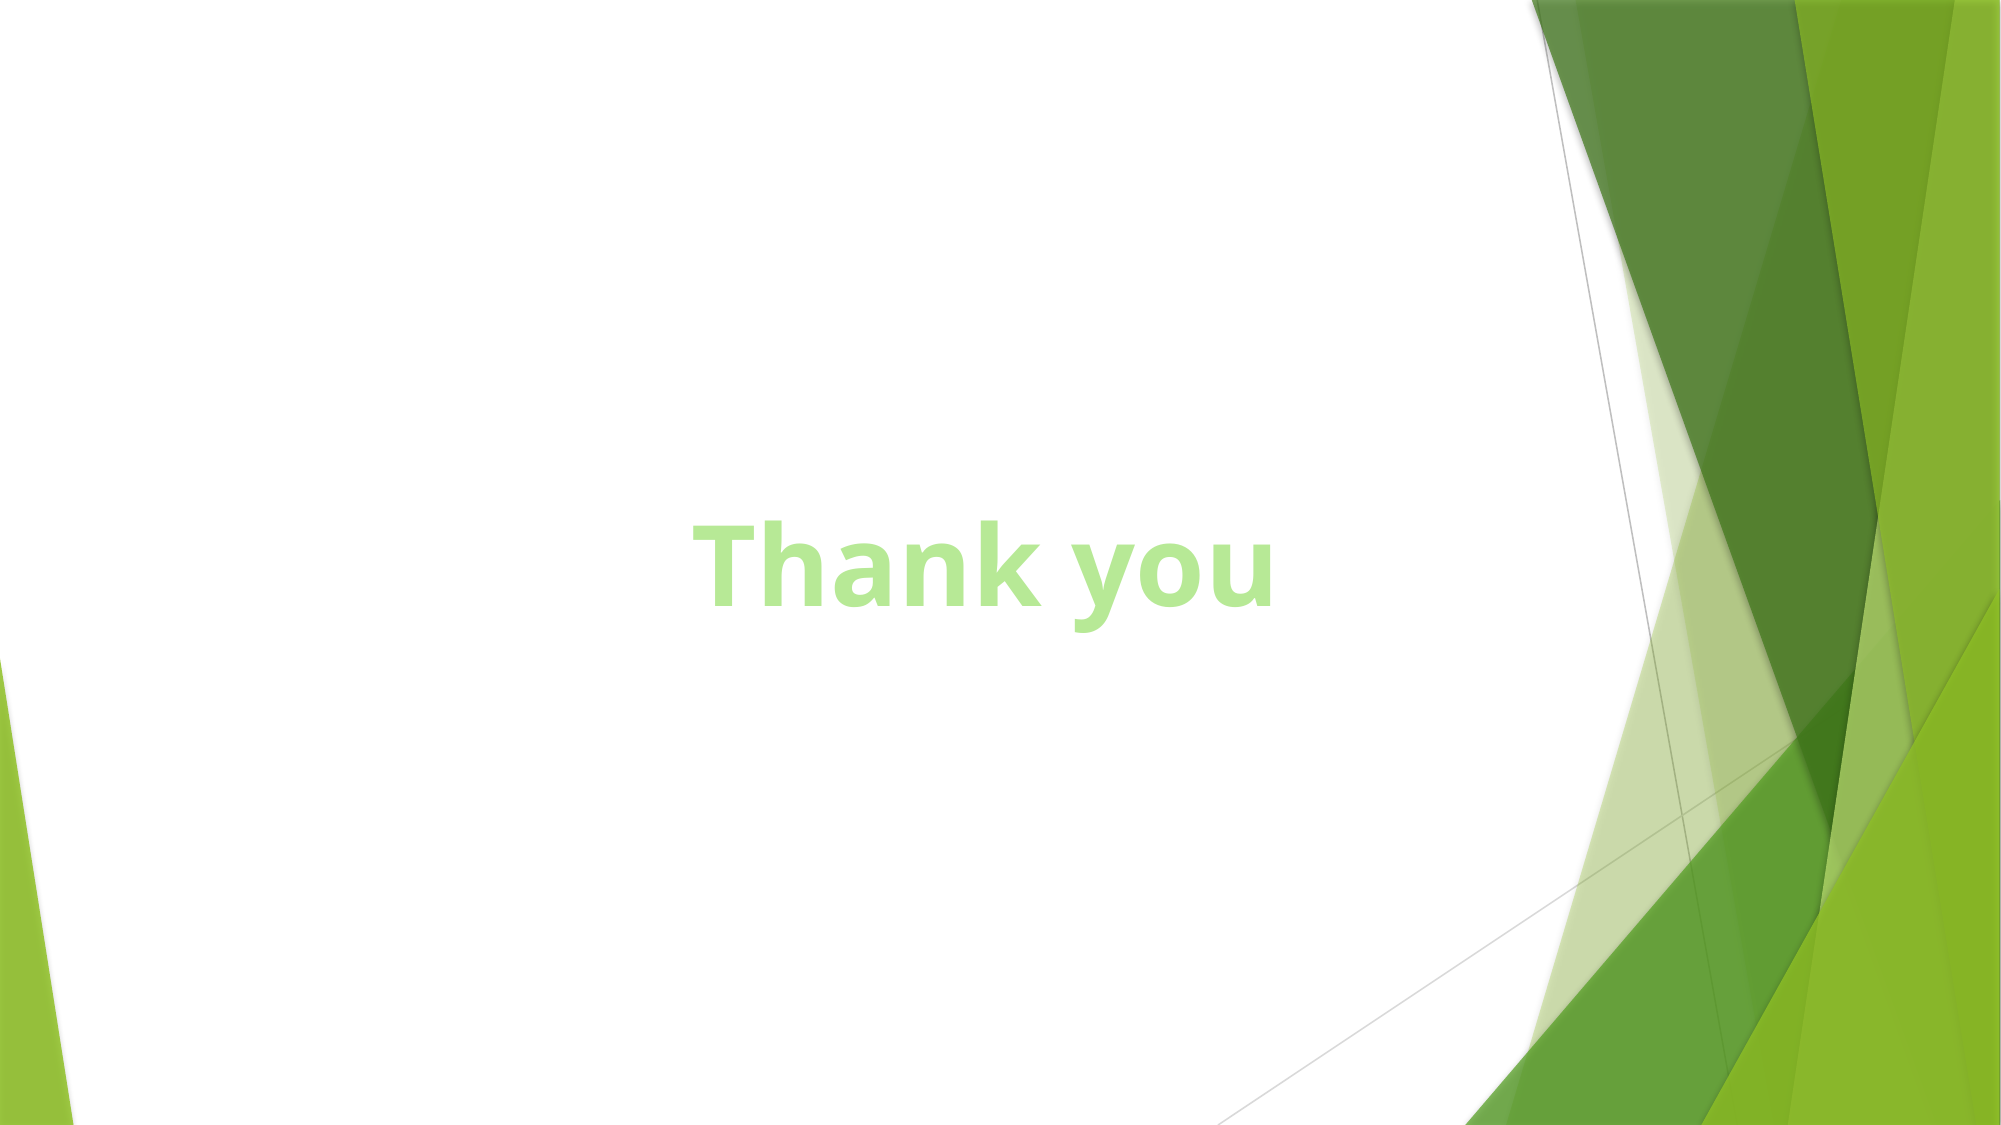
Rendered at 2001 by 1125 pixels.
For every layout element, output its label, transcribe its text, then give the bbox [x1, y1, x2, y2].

text_box Thank you [676, 486, 1324, 637]
title [139, 430, 1865, 676]
